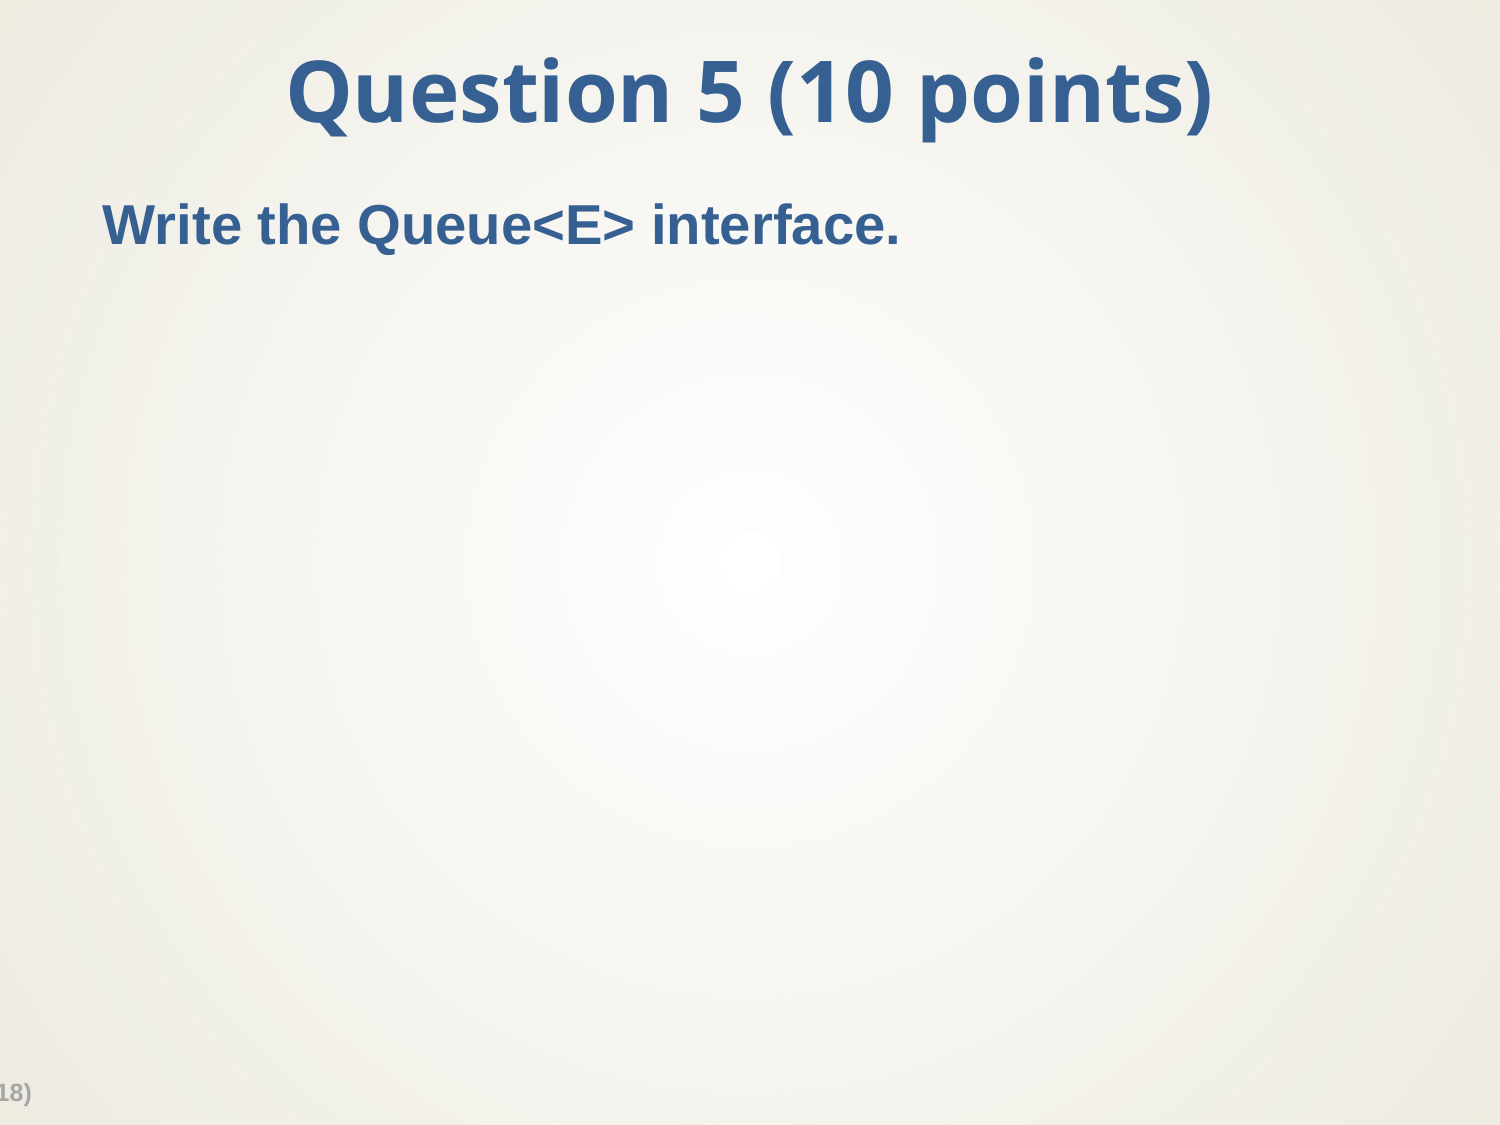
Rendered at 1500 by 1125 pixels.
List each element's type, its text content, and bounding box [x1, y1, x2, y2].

list Write the Queue<E> interface. [56, 187, 1444, 1036]
title Question 5 (10 points) [0, 24, 1500, 166]
